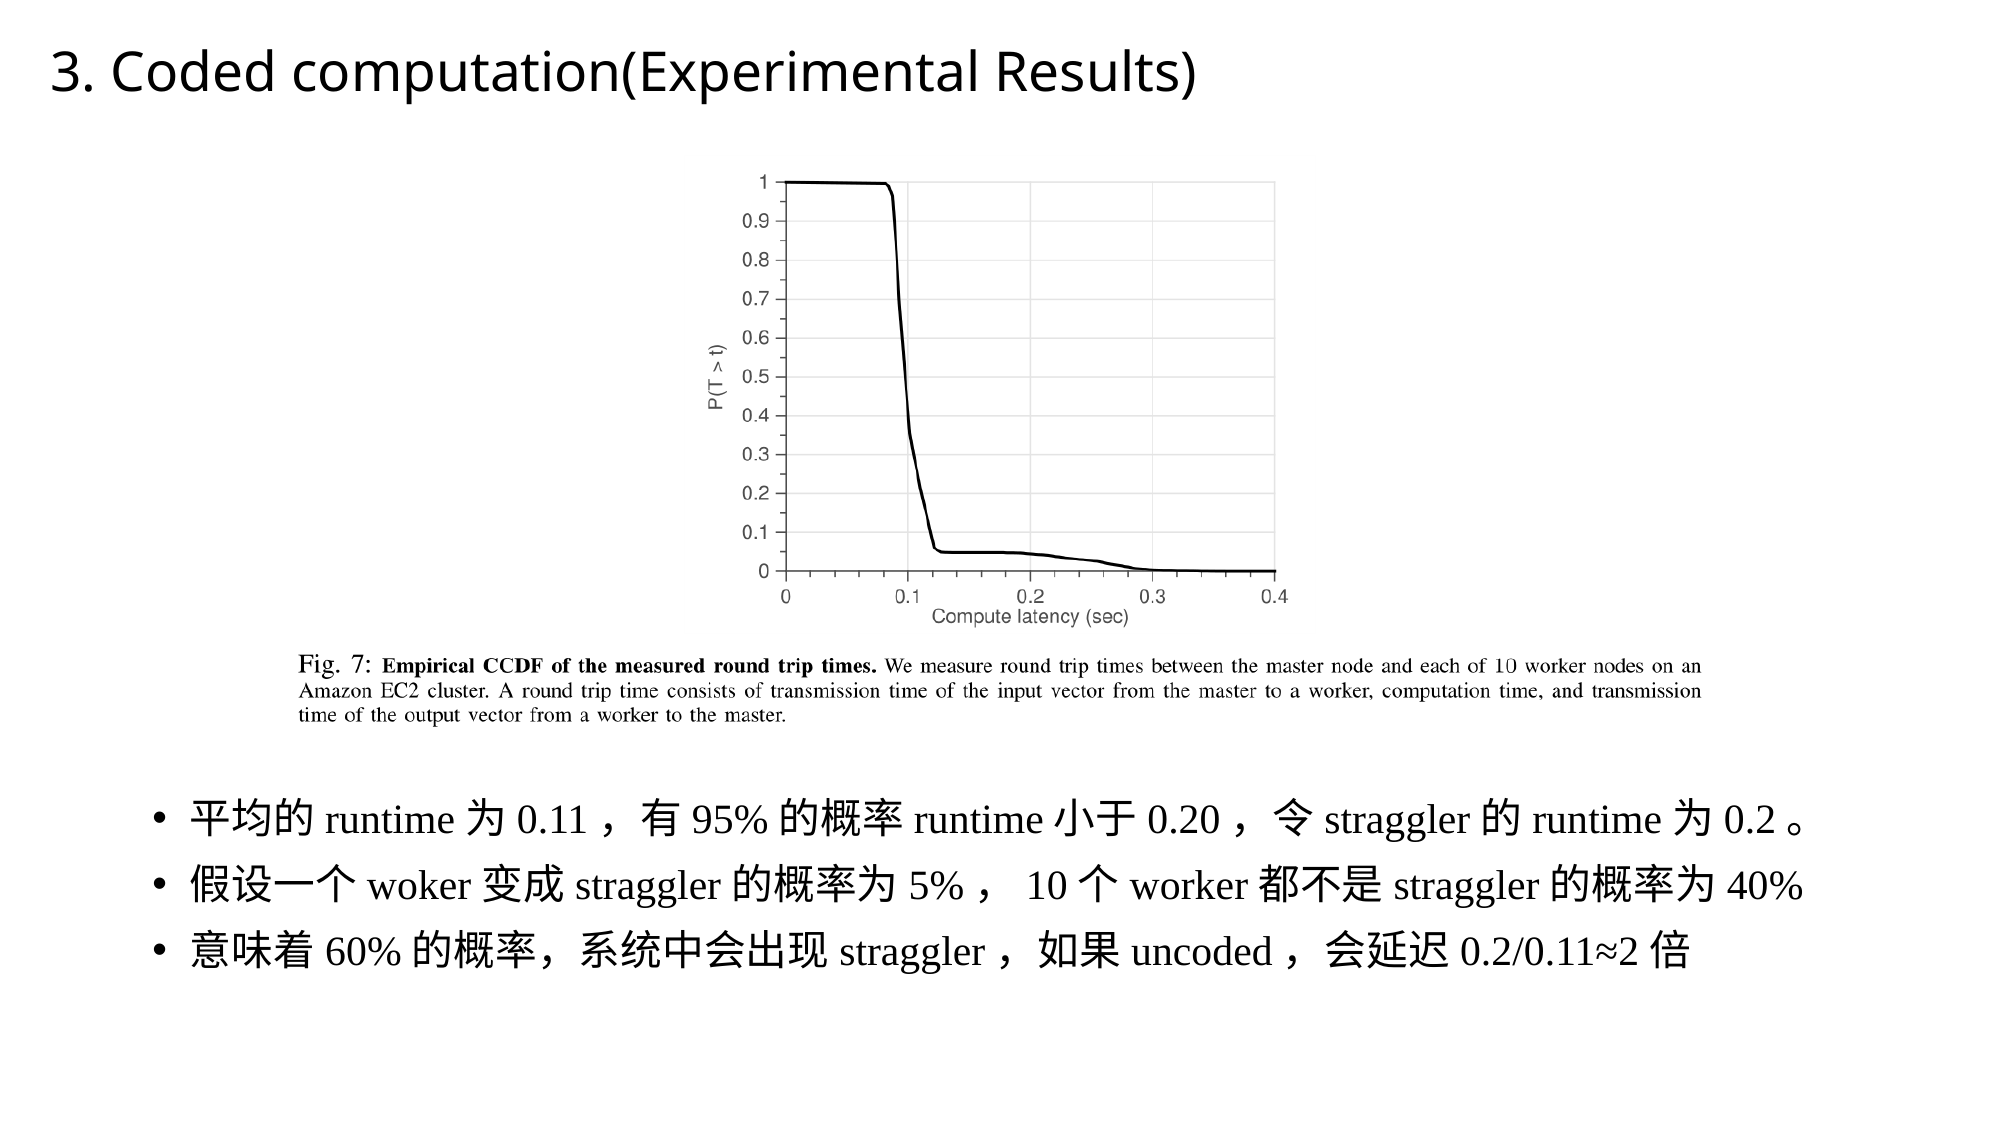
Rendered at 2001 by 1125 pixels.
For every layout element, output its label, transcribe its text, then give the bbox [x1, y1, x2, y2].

list 平均的runtime为0.11，有95%的概率runtime小于0.20，令straggler的runtime为0.2。 假设一个woker变成straggler的概率为5%，10个worker都不是straggler的概率为40% 意味着60%的概率，系统中会出现straggler，如果uncoded，会延迟0.2/0.11≈2倍 [137, 789, 1863, 1014]
title 3. Coded computation(Experimental Results) [35, 35, 1761, 112]
picture [276, 111, 1724, 739]
